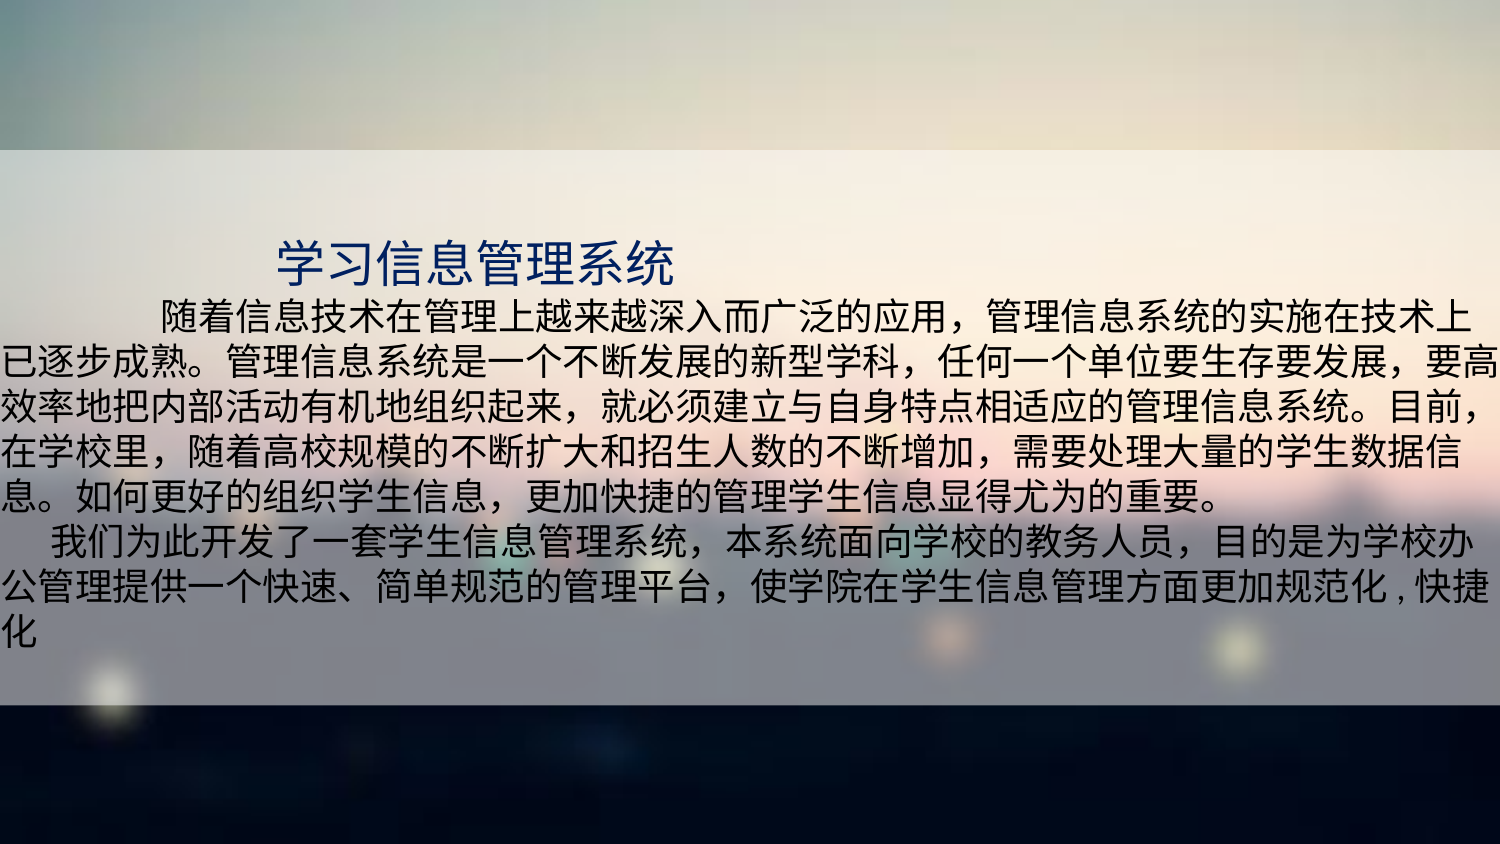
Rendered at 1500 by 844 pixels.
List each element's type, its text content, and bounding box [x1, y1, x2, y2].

picture [0, 706, 1500, 844]
text_box [396, 276, 716, 328]
picture [0, 0, 1500, 150]
text_box 学习信息管理系统 随着信息技术在管理上越来越深入而广泛的应用，管理信息系统的实施在技术上已逐步成熟。管理信息系统是一个不断发展的新型学科，任何一个单位要生存要发展，要高效率地把内部活动有机地组织起来，就必须建立与自身特点相适应的管理信息系统。目前，在学校里，随着高校规模的不断扩大和招生人数的不断增加，需要处理大量的学生数据信息。如何更好的组织学生信息，更加快捷的管理学生信息显得尤为的重要。 我们为此开发了一套学生信息管理系统，本系统面向学校的教务人员，目的是为学校办公管理提供一个快速、简单规范的管理平台，使学院在学生信息管理方面更加规范化,快捷化 [0, 150, 1500, 706]
